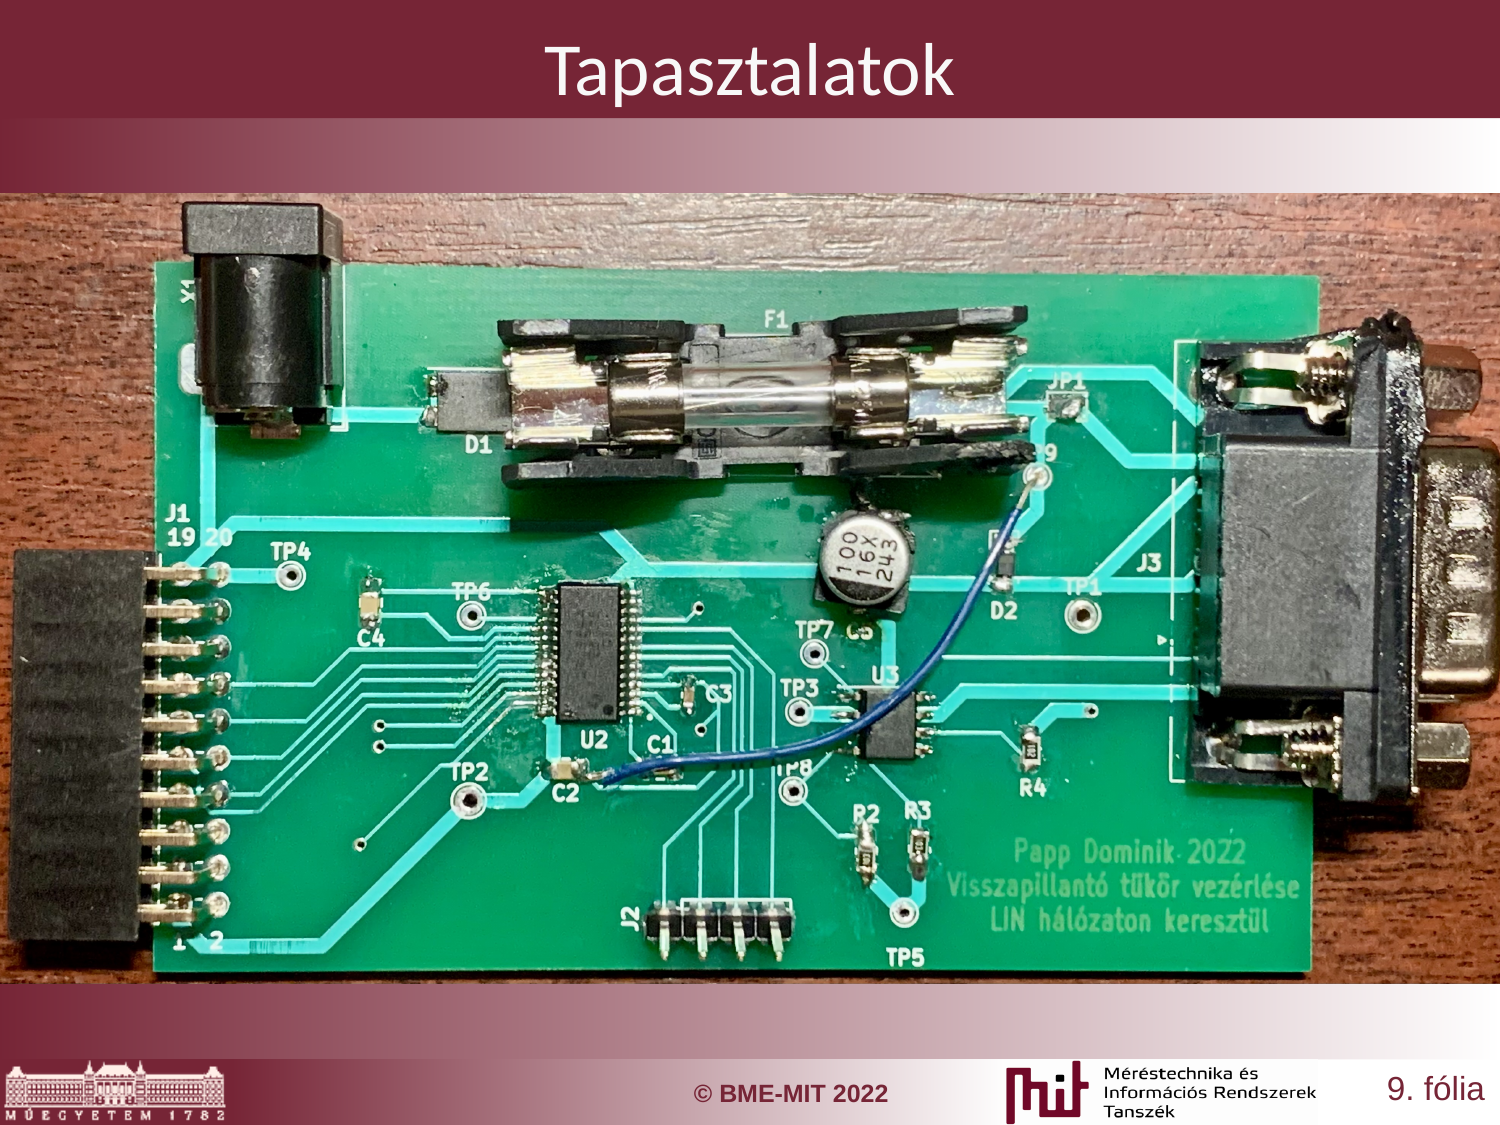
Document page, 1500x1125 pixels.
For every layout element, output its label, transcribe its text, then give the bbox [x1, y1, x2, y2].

picture [1004, 1059, 1317, 1125]
title Tapasztalatok [0, 0, 1500, 119]
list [0, 193, 1500, 984]
picture [0, 1059, 232, 1125]
